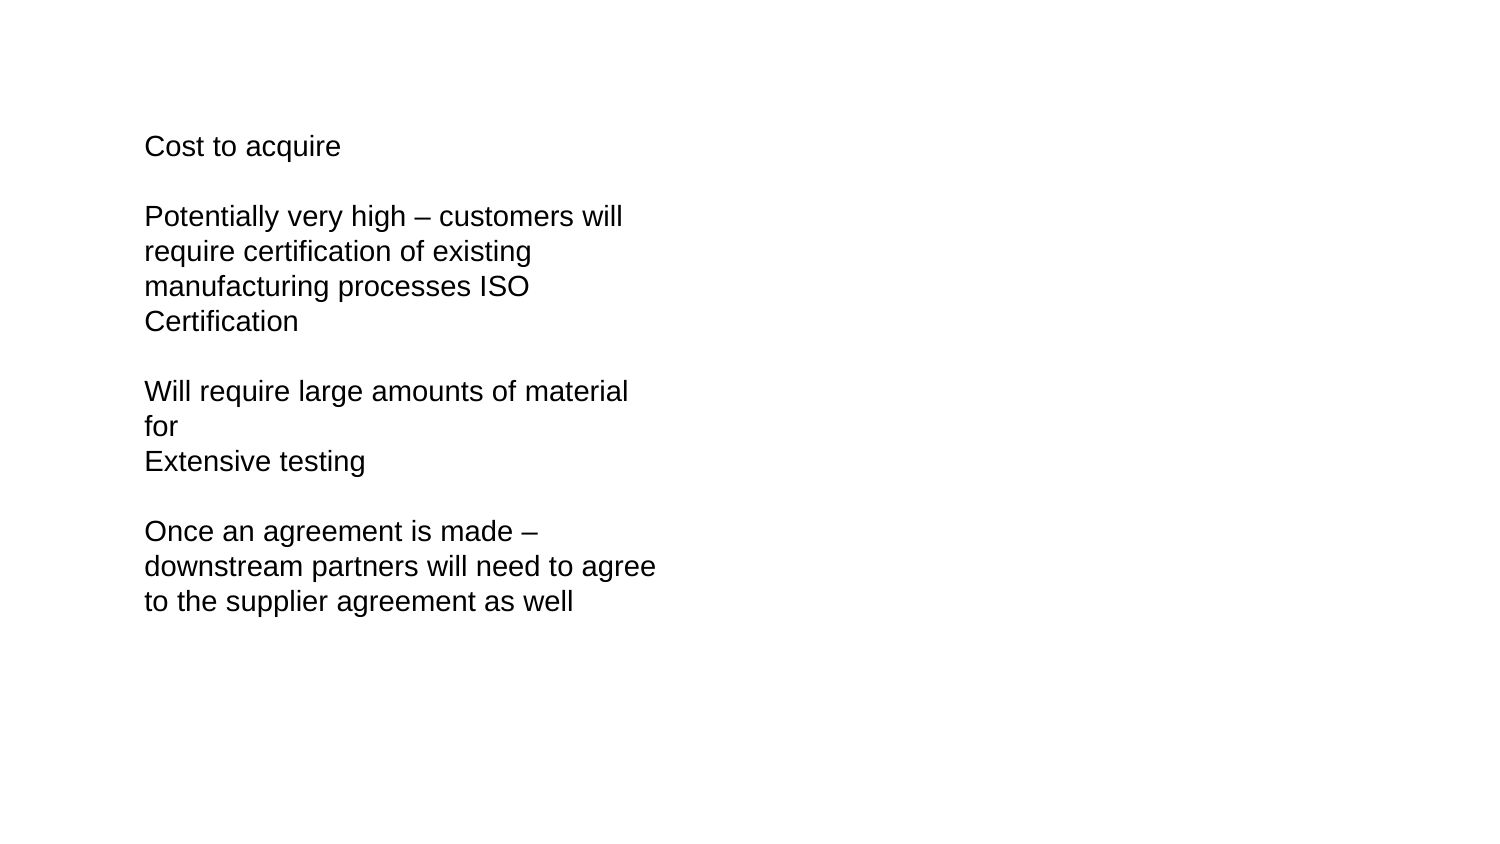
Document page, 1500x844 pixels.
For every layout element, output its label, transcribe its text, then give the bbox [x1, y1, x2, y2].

text_box Cost to acquire Potentially very high – customers will require certification of existing manufacturing processes ISO Certification Will require large amounts of material for Extensive testing Once an agreement is made – downstream partners will need to agree to the supplier agreement as well [129, 120, 686, 625]
